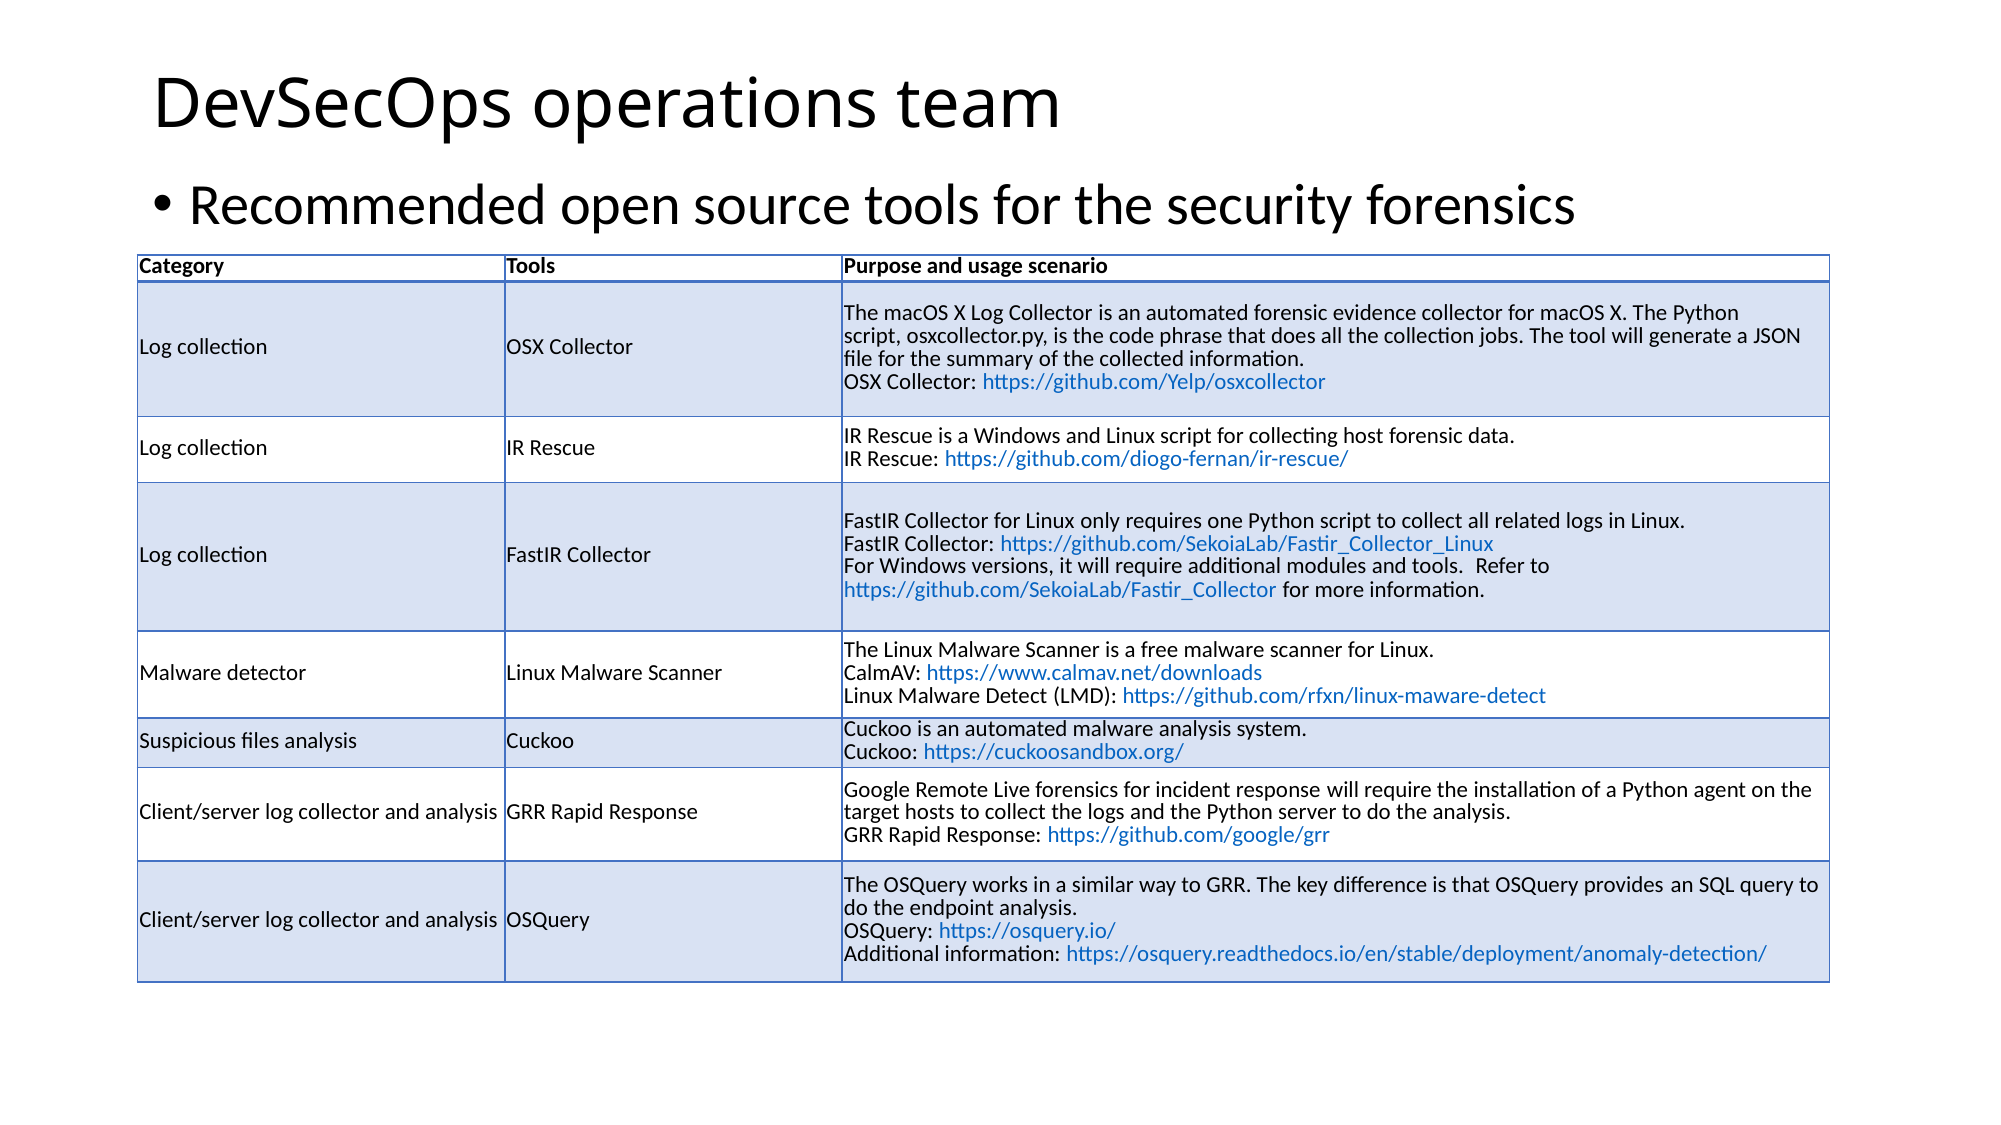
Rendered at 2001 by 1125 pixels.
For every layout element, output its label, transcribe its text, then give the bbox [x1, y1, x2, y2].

table_cell Linux Malware Scanner [506, 632, 841, 717]
table_cell Cuckoo is an automated malware analysis system. Cuckoo: https://cuckoosandbox.org/ [843, 719, 1829, 767]
table_cell Malware detector [138, 632, 504, 717]
table_header Category [138, 256, 504, 280]
table_cell Log collection [138, 483, 504, 630]
table_cell IR Rescue is a Windows and Linux script for collecting host forensic data. IR Rescue: https://github.com/diogo-fernan/ir-rescue/ [843, 417, 1829, 482]
table_cell GRR Rapid Response [506, 768, 841, 860]
table_cell The OSQuery works in a similar way to GRR. The key difference is that OSQuery provides an SQL query to do the endpoint analysis. OSQuery: https://osquery.io/ Additional information: https://osquery.readthedocs.io/en/stable/deployment/anomaly-detection/ [843, 862, 1829, 981]
table_cell The macOS X Log Collector is an automated forensic evidence collector for macOS X. The Python script, osxcollector.py, is the code phrase that does all the collection jobs. The tool will generate a JSON file for the summary of the collected information. OSX Collector: https://github.com/Yelp/osxcollector [843, 283, 1829, 416]
table_cell Log collection [138, 283, 504, 416]
table_cell Client/server log collector and analysis [138, 768, 504, 860]
table_cell FastIR Collector for Linux only requires one Python script to collect all related logs in Linux. FastIR Collector: https://github.com/SekoiaLab/Fastir_Collector_Linux For Windows versions, it will require additional modules and tools. Refer to https://github.com/SekoiaLab/Fastir_Collector for more information. [843, 483, 1829, 630]
title DevSecOps operations team [137, 59, 1863, 150]
table_cell Log collection [138, 417, 504, 482]
table_cell Client/server log collector and analysis [138, 862, 504, 981]
table_cell IR Rescue [506, 417, 841, 482]
table_cell The Linux Malware Scanner is a free malware scanner for Linux. CalmAV: https://www.calmav.net/downloads Linux Malware Detect (LMD): https://github.com/rfxn/linux-maware-detect [843, 632, 1829, 717]
list Recommended open source tools for the security forensics [137, 166, 1863, 1086]
table_cell Google Remote Live forensics for incident response will require the installation of a Python agent on the target hosts to collect the logs and the Python server to do the analysis. GRR Rapid Response: https://github.com/google/grr [843, 768, 1829, 860]
table_header Purpose and usage scenario [843, 256, 1829, 280]
table_cell Cuckoo [506, 719, 841, 767]
table_cell FastIR Collector [506, 483, 841, 630]
table_cell OSQuery [506, 862, 841, 981]
table_header Tools [506, 256, 841, 280]
table_cell Suspicious files analysis [138, 719, 504, 767]
table_cell OSX Collector [506, 283, 841, 416]
